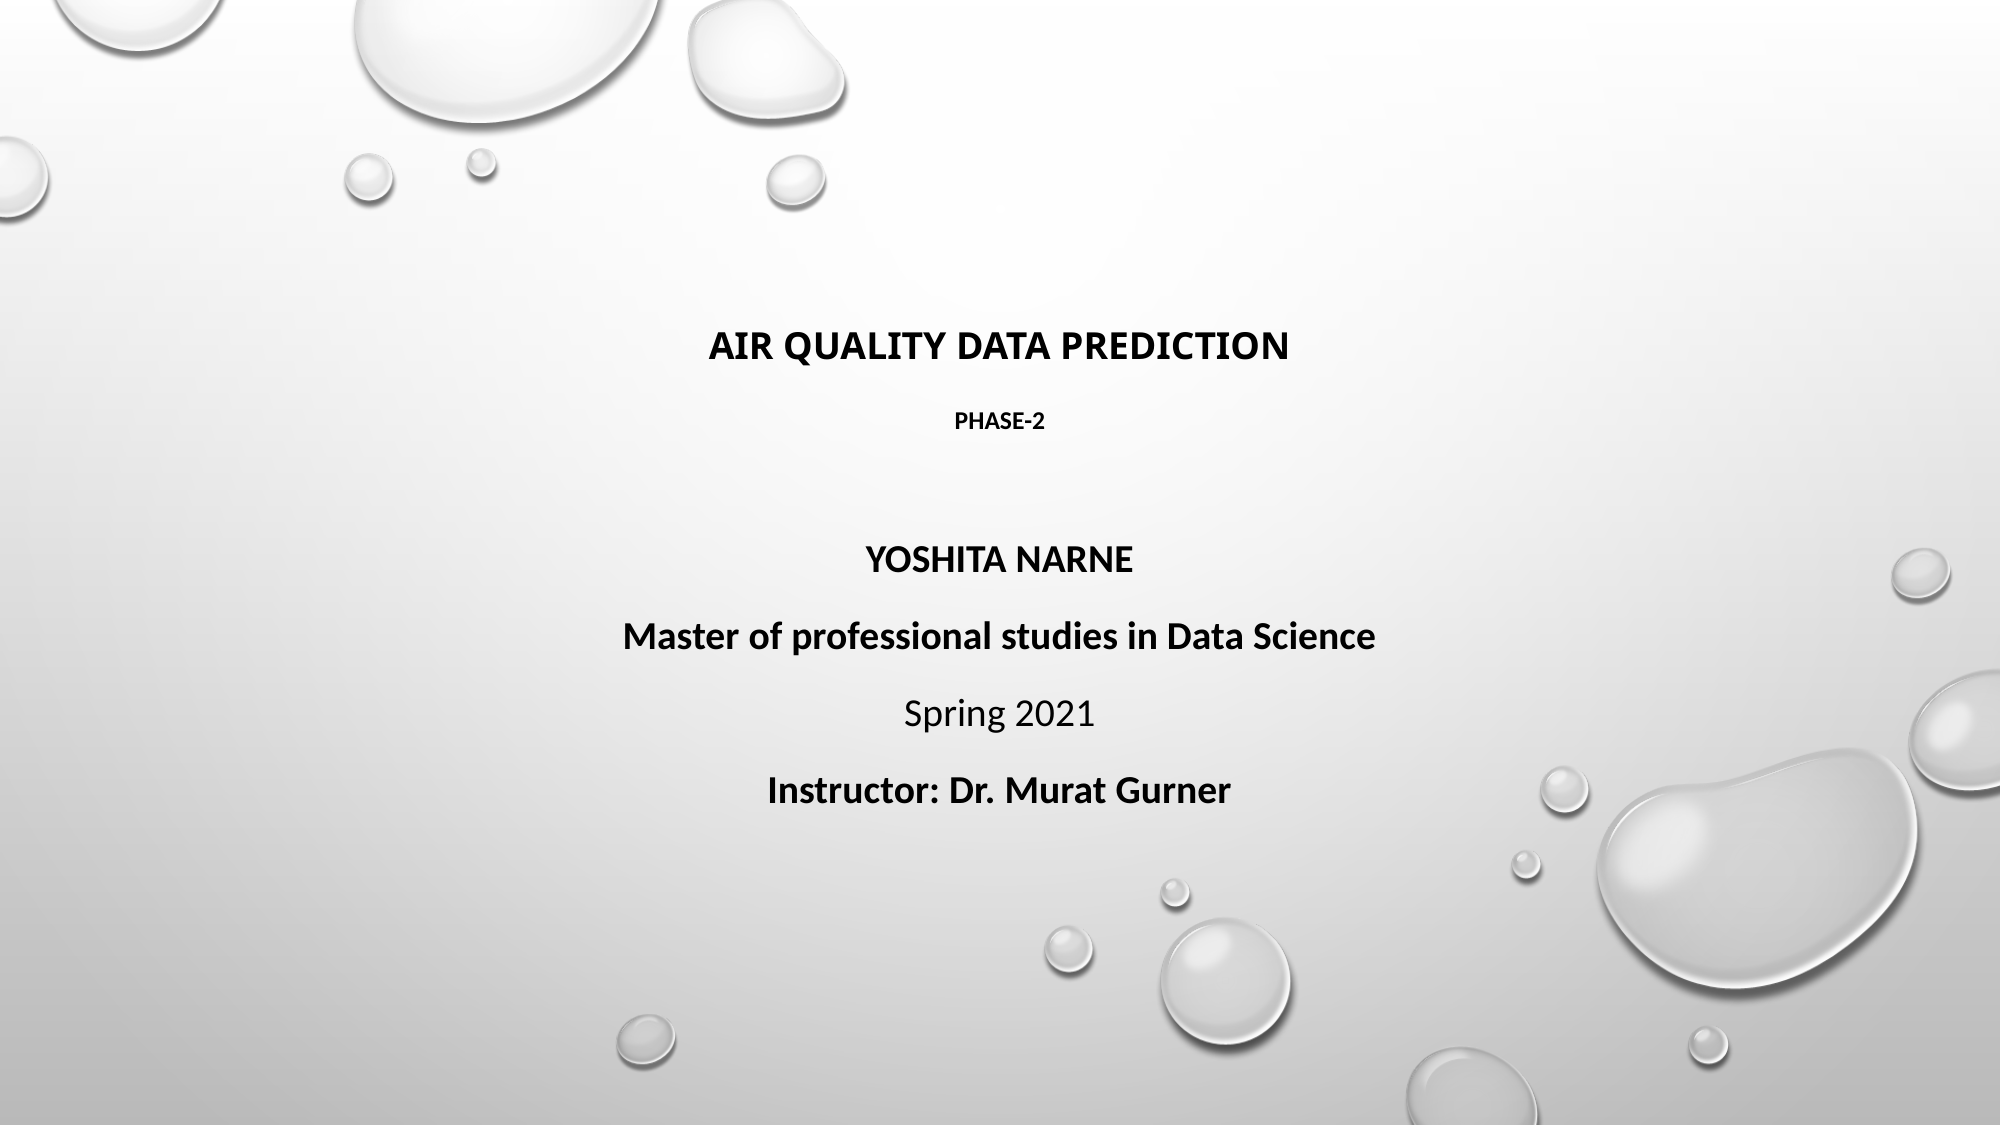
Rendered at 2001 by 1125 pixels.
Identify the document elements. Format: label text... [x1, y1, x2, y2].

picture [0, 0, 2000, 1125]
title AIR QUALITY DATA PREDICTION PHASE-2 [287, 318, 1713, 444]
subtitle YOSHITA NARNE Master of professional studies in Data Science Spring 2021 Instructor: Dr. Murat Gurner [287, 515, 1713, 821]
